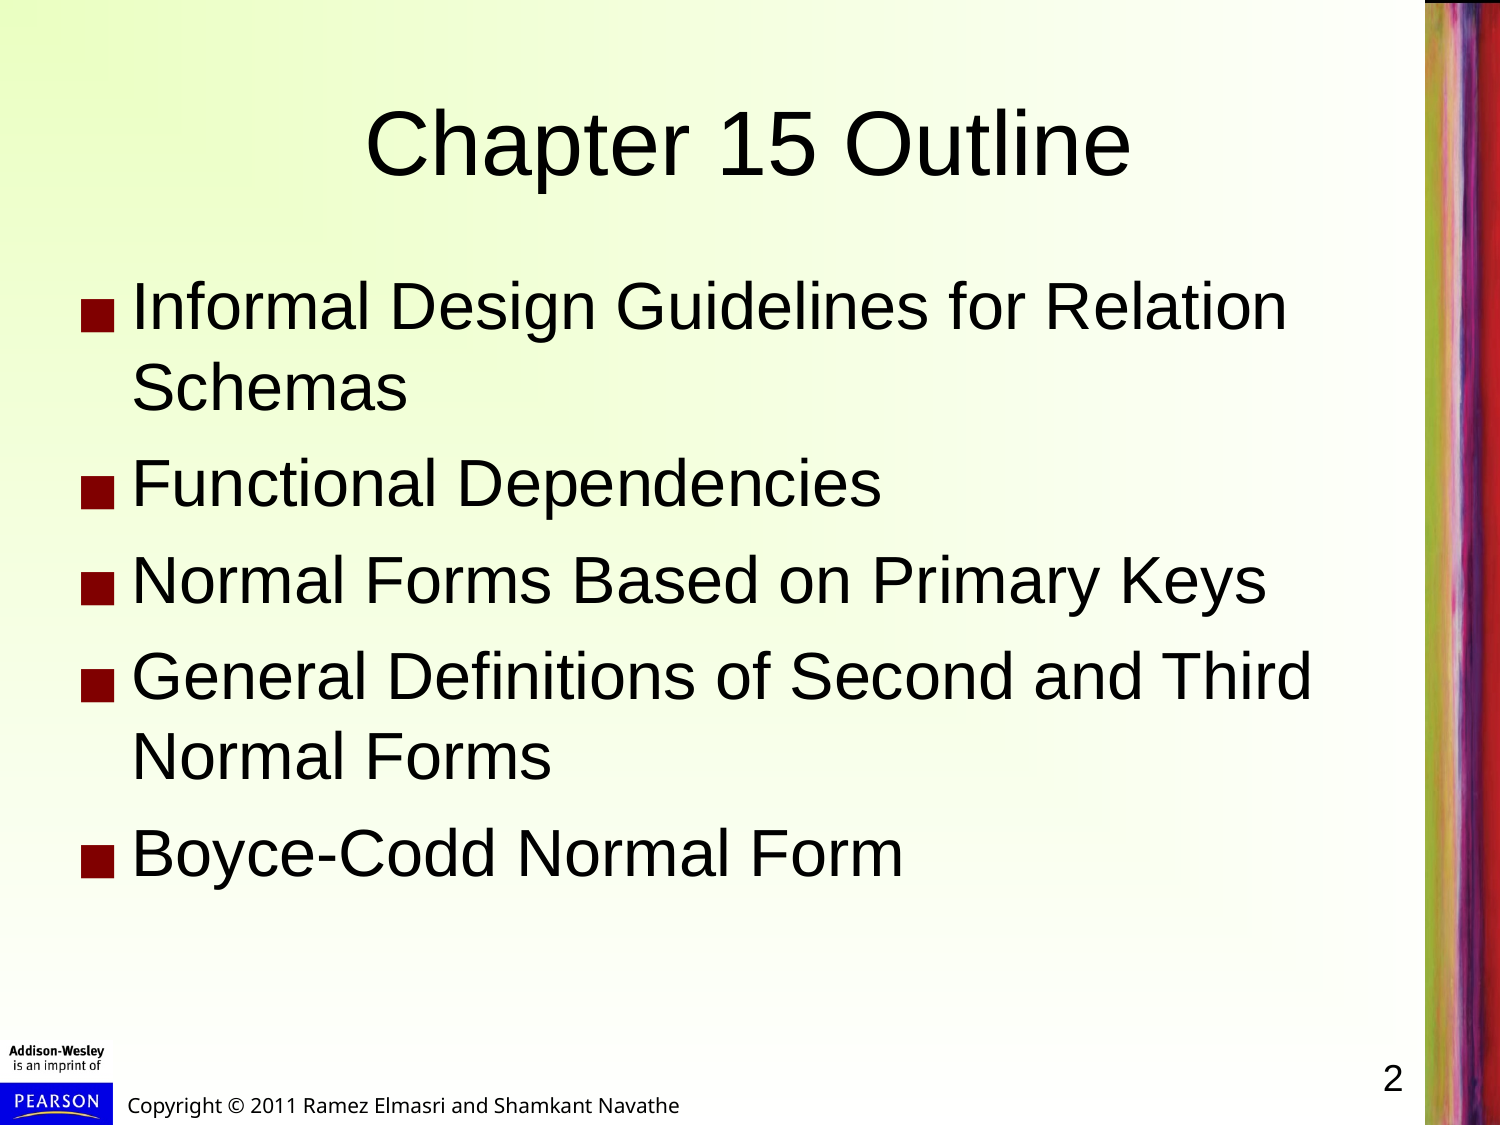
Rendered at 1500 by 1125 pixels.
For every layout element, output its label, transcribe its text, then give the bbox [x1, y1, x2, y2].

picture [0, 0, 1500, 1125]
slide_number 2 [1328, 1038, 1419, 1125]
list Informal Design Guidelines for Relation Schemas Functional Dependencies Normal Forms Based on Primary Keys General Definitions of Second and Third Normal Forms Boyce-Codd Normal Form [75, 263, 1425, 1006]
title Chapter 15 Outline [75, 44, 1425, 233]
